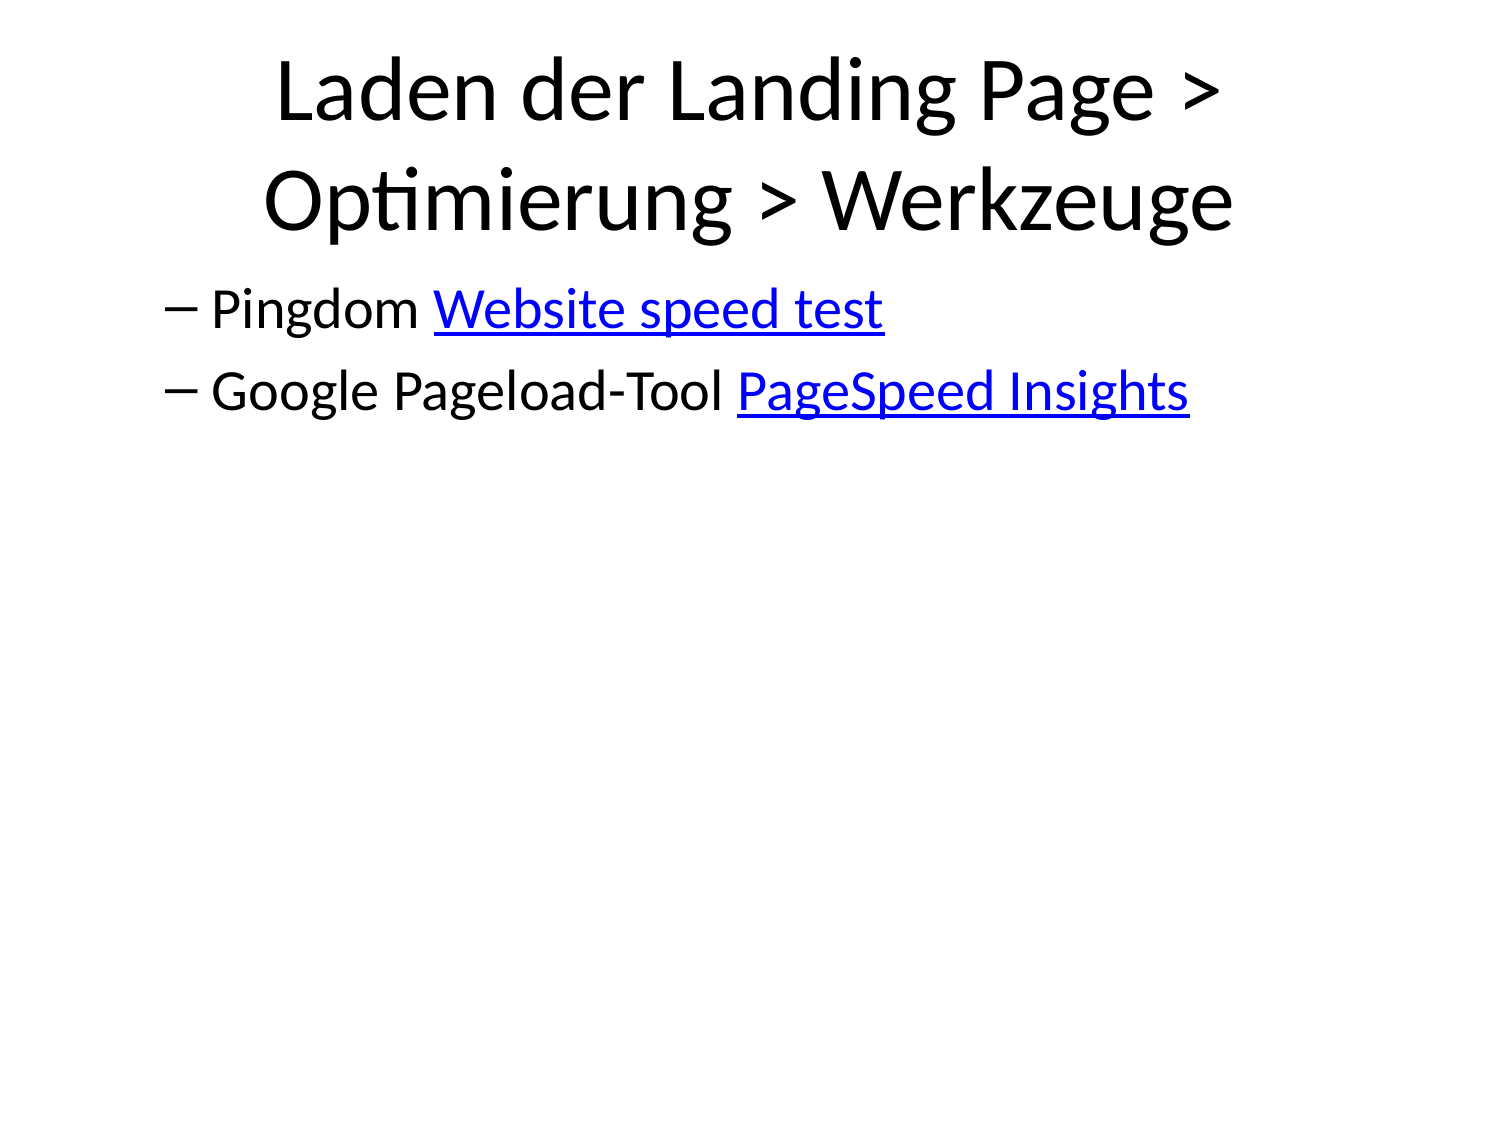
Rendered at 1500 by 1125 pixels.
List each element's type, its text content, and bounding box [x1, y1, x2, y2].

title Laden der Landing Page > Optimierung > Werkzeuge [75, 45, 1425, 233]
list Pingdom Website speed test Google Pageload-Tool PageSpeed Insights [75, 262, 1425, 1005]
